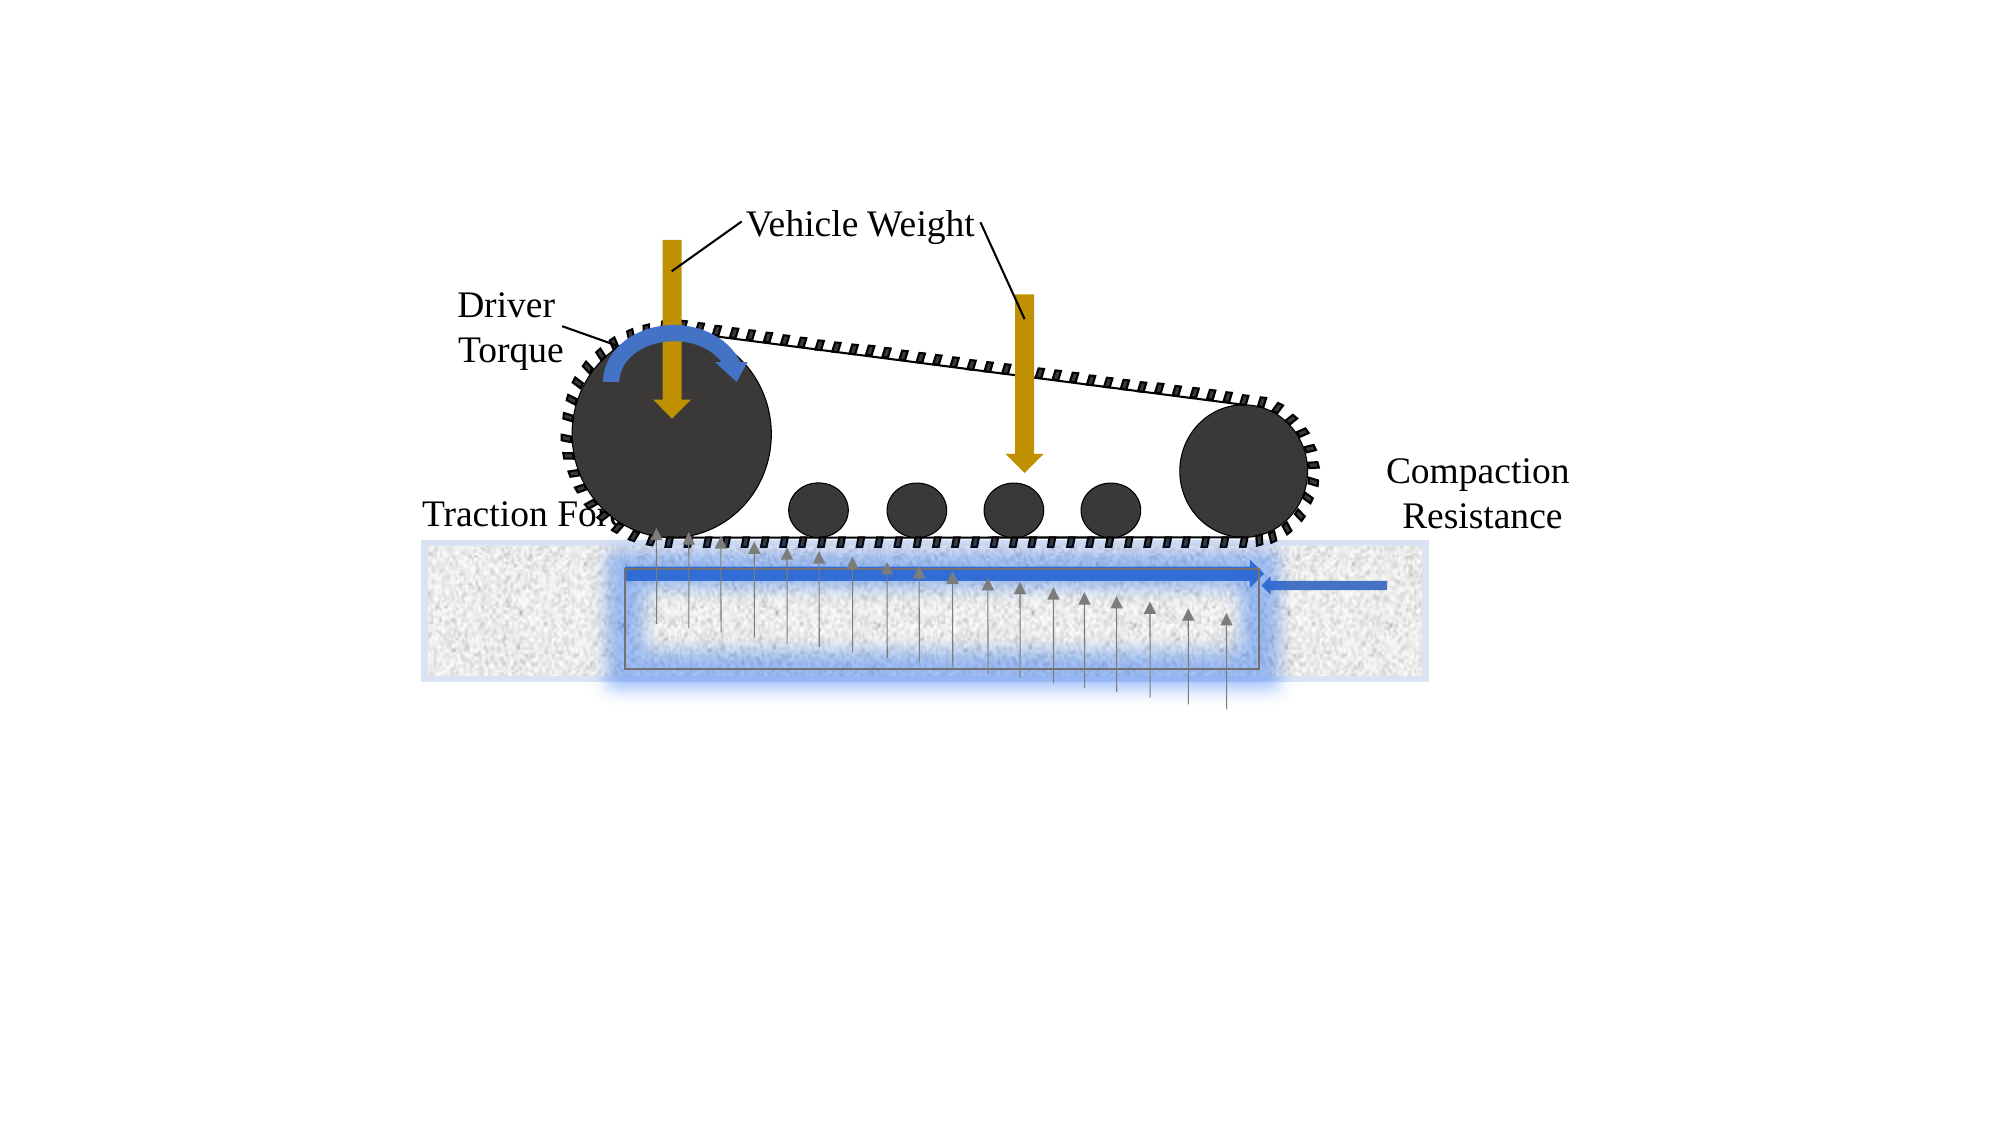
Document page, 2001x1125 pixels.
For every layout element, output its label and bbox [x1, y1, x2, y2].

text_box [285, 191, 1625, 709]
